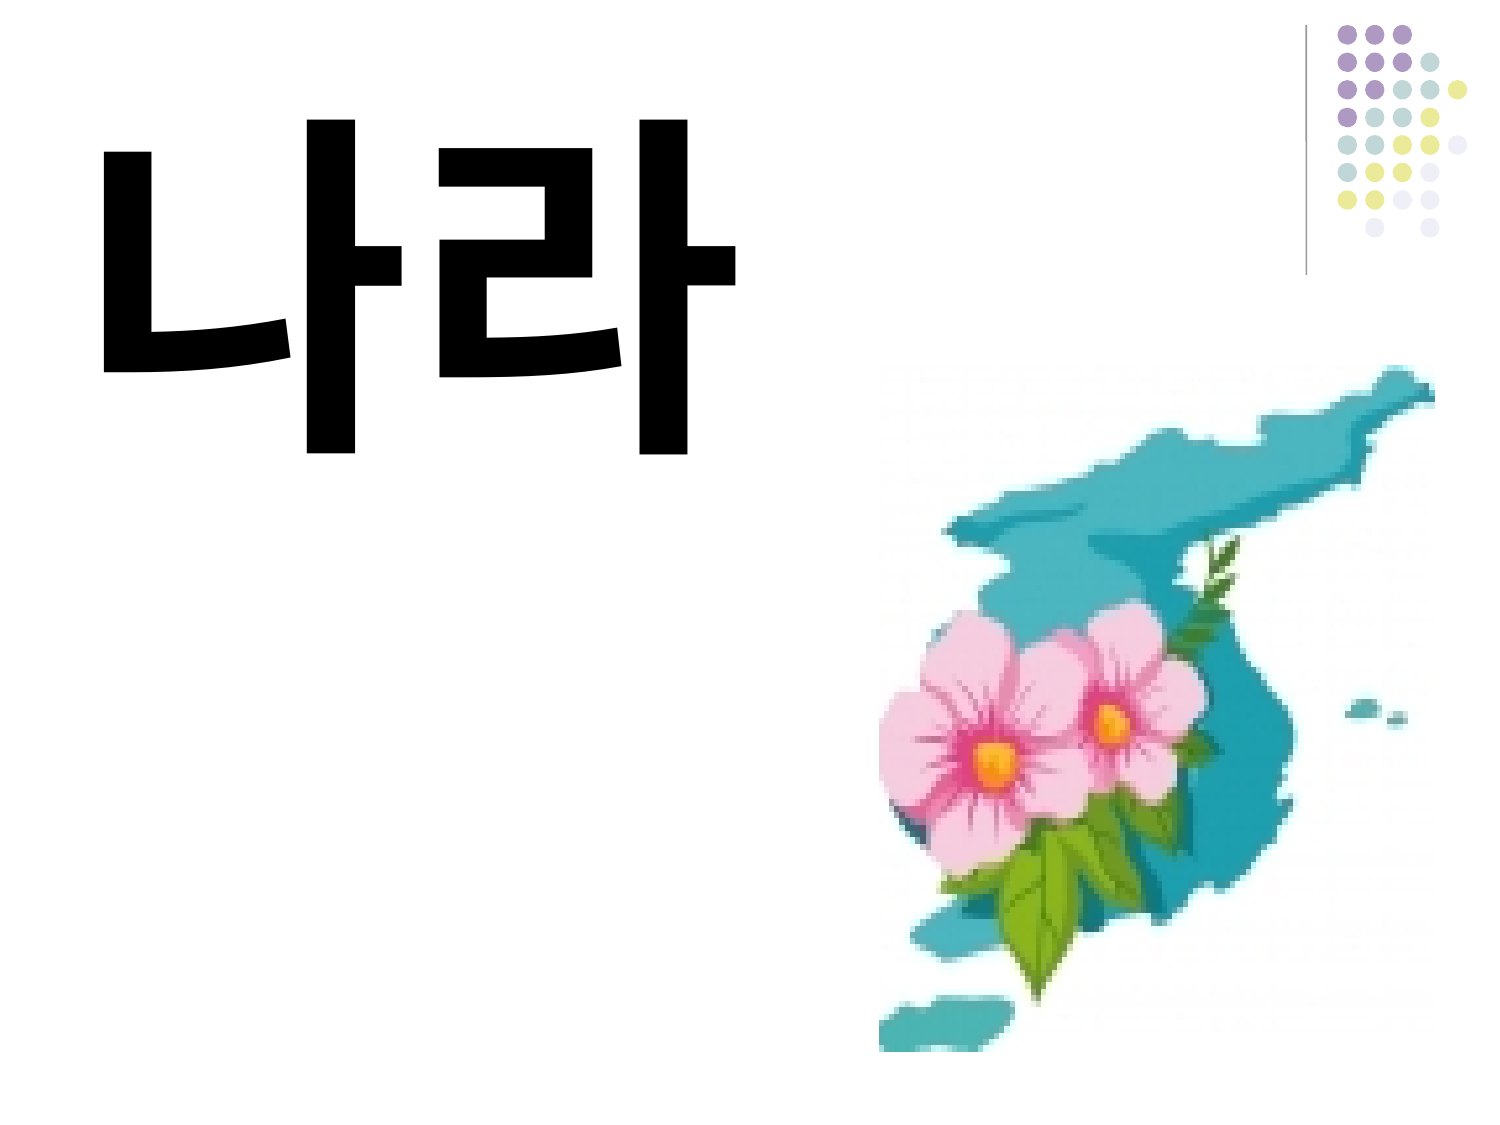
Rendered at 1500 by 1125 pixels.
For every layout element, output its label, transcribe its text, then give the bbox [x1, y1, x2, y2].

list 나라 [64, 54, 833, 528]
picture [879, 302, 1435, 1071]
